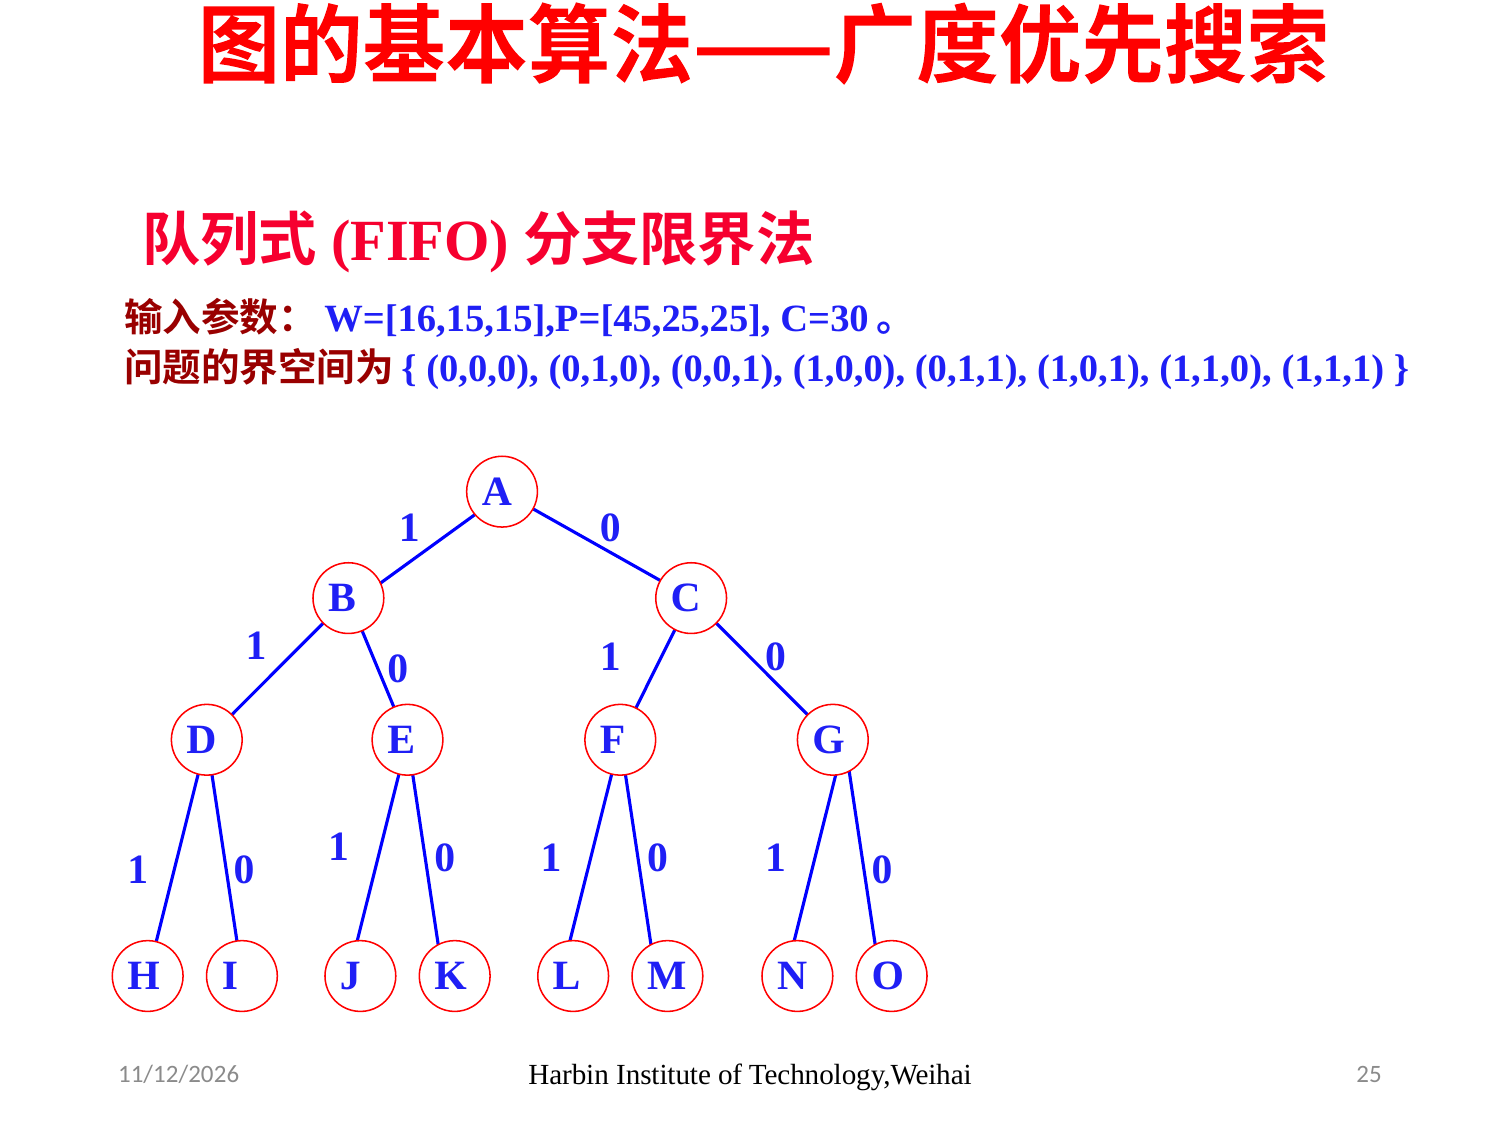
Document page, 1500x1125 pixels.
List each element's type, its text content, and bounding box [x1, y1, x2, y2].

slide_number 25 [1059, 1042, 1397, 1103]
list 输入参数：W=[16,15,15],P=[45,25,25], C=30。 问题的界空间为{ (0,0,0), (0,1,0), (0,0,1), (1,0,0), (0,1,1), (1,0,1), (1,1,0), (1,1,1) } [0, 267, 1471, 433]
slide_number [103, 1042, 441, 1103]
footer Harbin Institute of Technology,Weihai [496, 1042, 1004, 1103]
text_box 队列式(FIFO)分支限界法 [53, 184, 1247, 291]
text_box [112, 456, 928, 1012]
